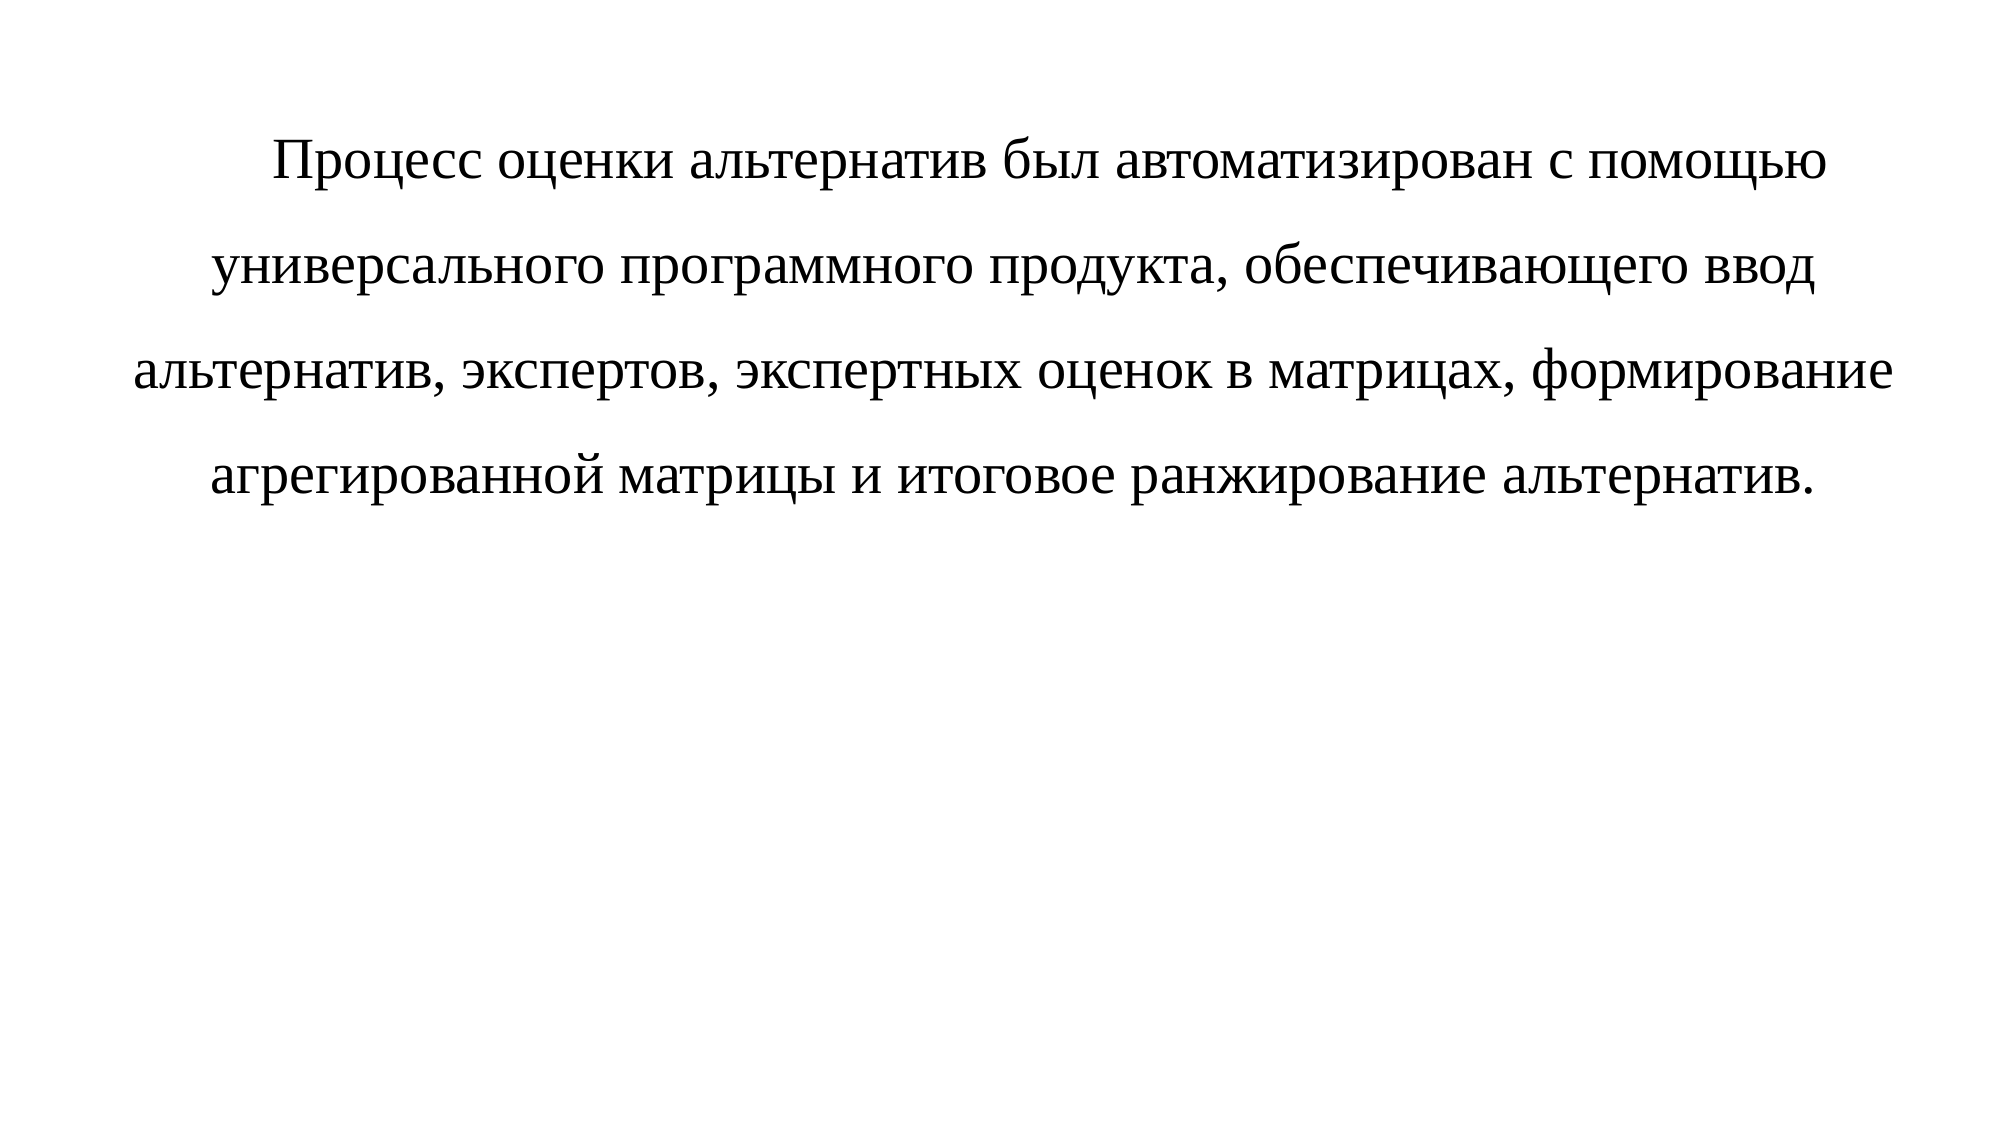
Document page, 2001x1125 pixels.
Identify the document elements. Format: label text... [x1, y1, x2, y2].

subtitle Процесс оценки альтернатив был автоматизирован с помощью универсального программного продукта, обеспечивающего ввод альтернатив, экспертов, экспертных оценок в матрицах, формирование агрегированной матрицы и итоговое ранжирование альтернатив. [73, 78, 1955, 1050]
